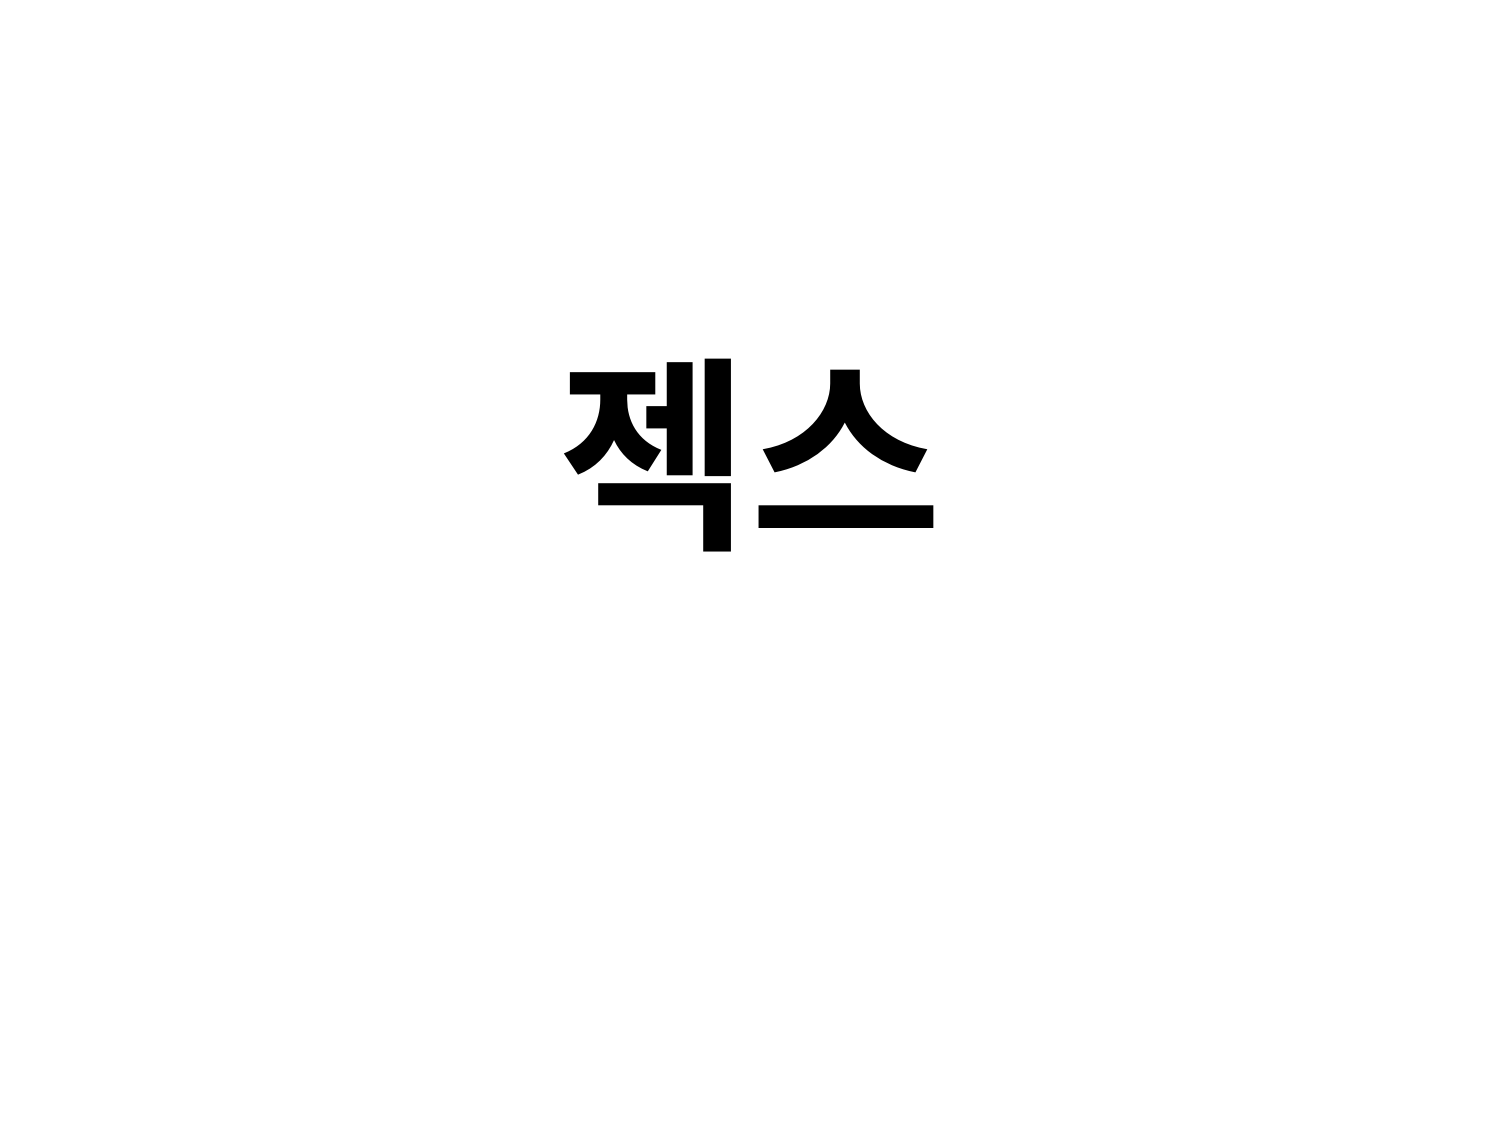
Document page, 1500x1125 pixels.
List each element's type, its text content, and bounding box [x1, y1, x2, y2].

text_box 젝스 [543, 317, 957, 583]
